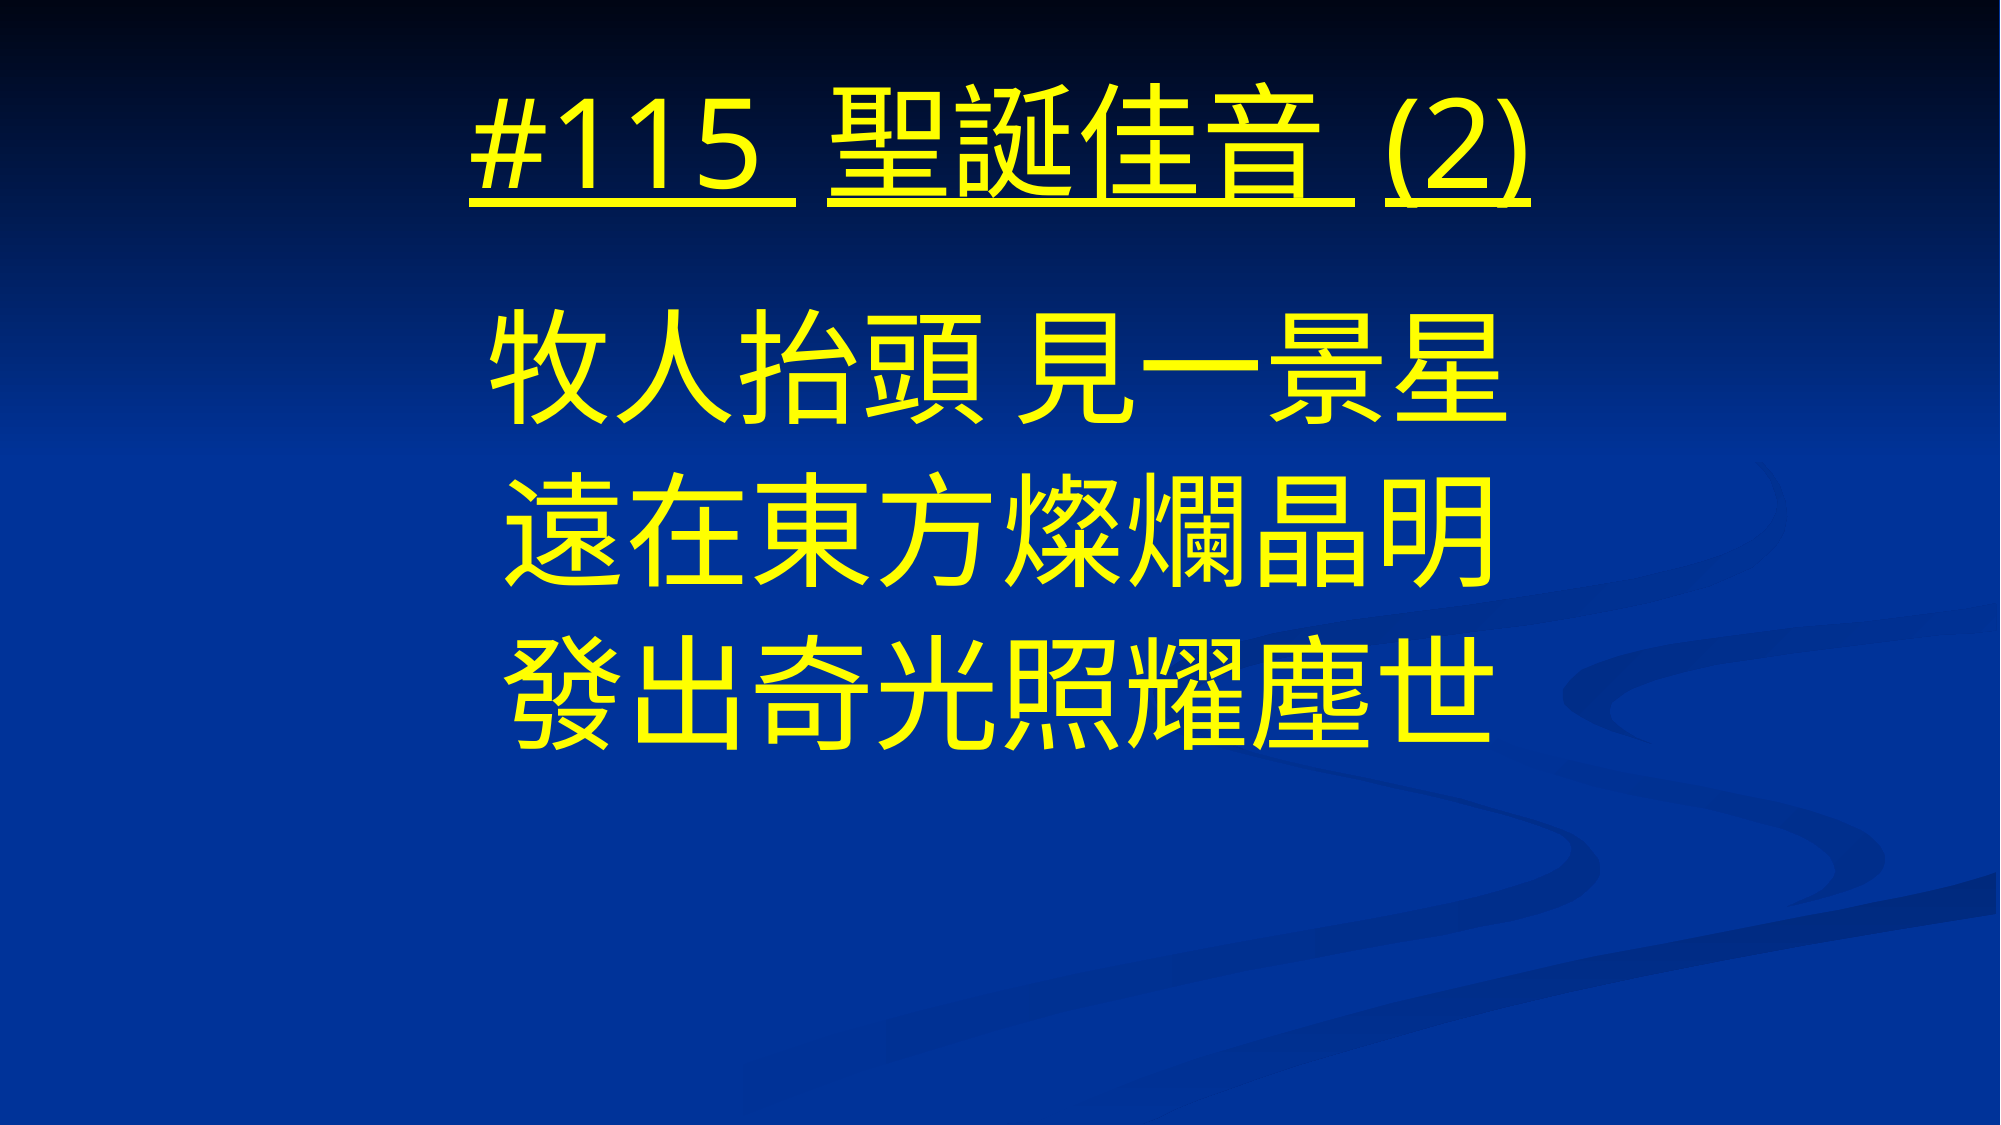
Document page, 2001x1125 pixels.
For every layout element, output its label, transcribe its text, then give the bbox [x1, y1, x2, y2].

title #115 聖誕佳音 (2) [99, 45, 1900, 233]
list 牧人抬頭 見一景星 遠在東方燦爛晶明 發出奇光照耀塵世 [54, 282, 1945, 1025]
